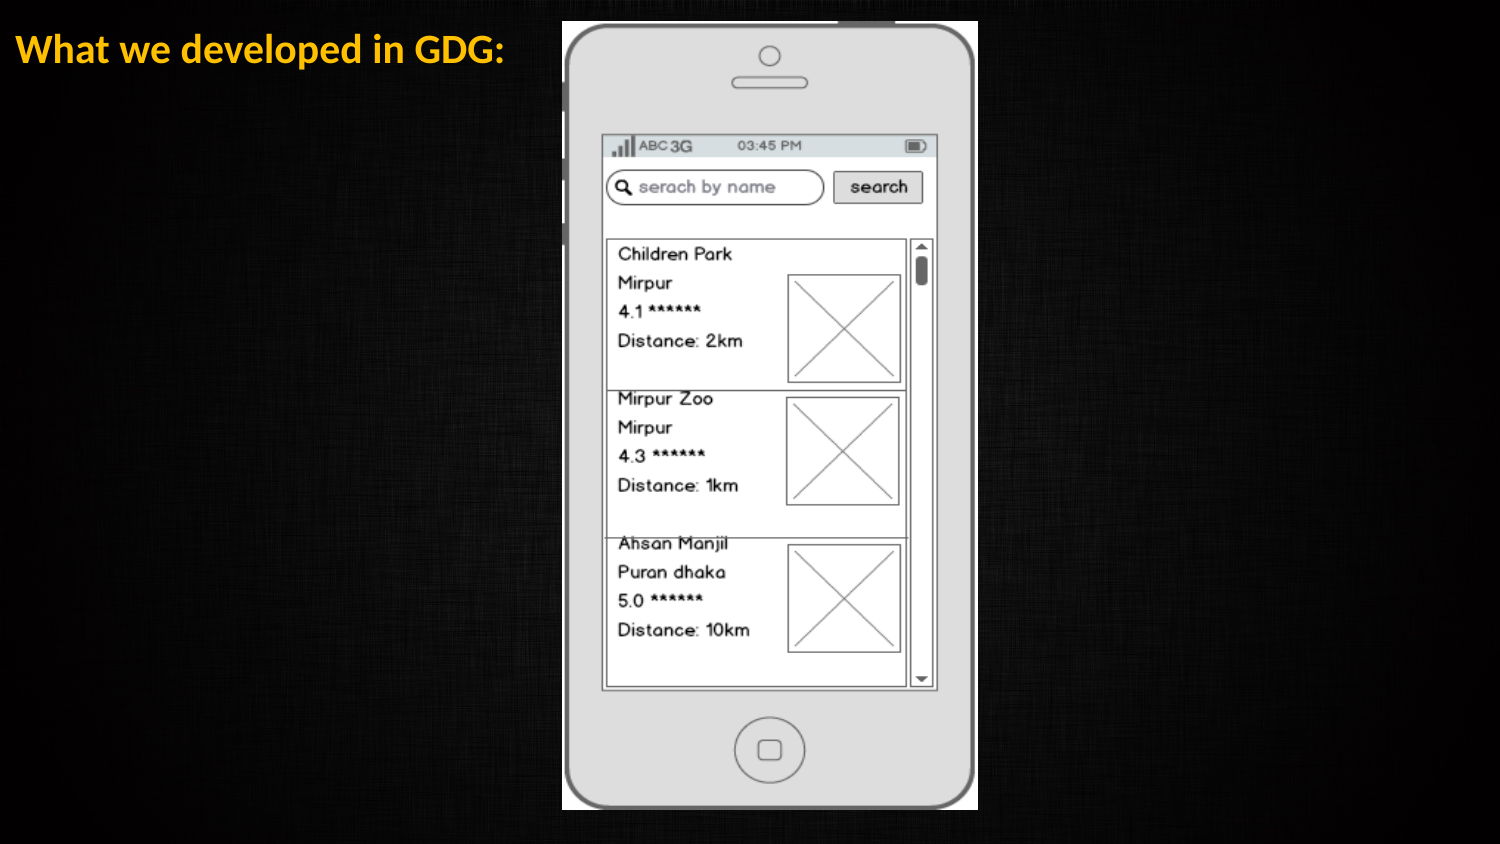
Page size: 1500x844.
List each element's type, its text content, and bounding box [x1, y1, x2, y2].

title What we developed in GDG: [0, 0, 650, 110]
picture [0, 0, 1500, 844]
